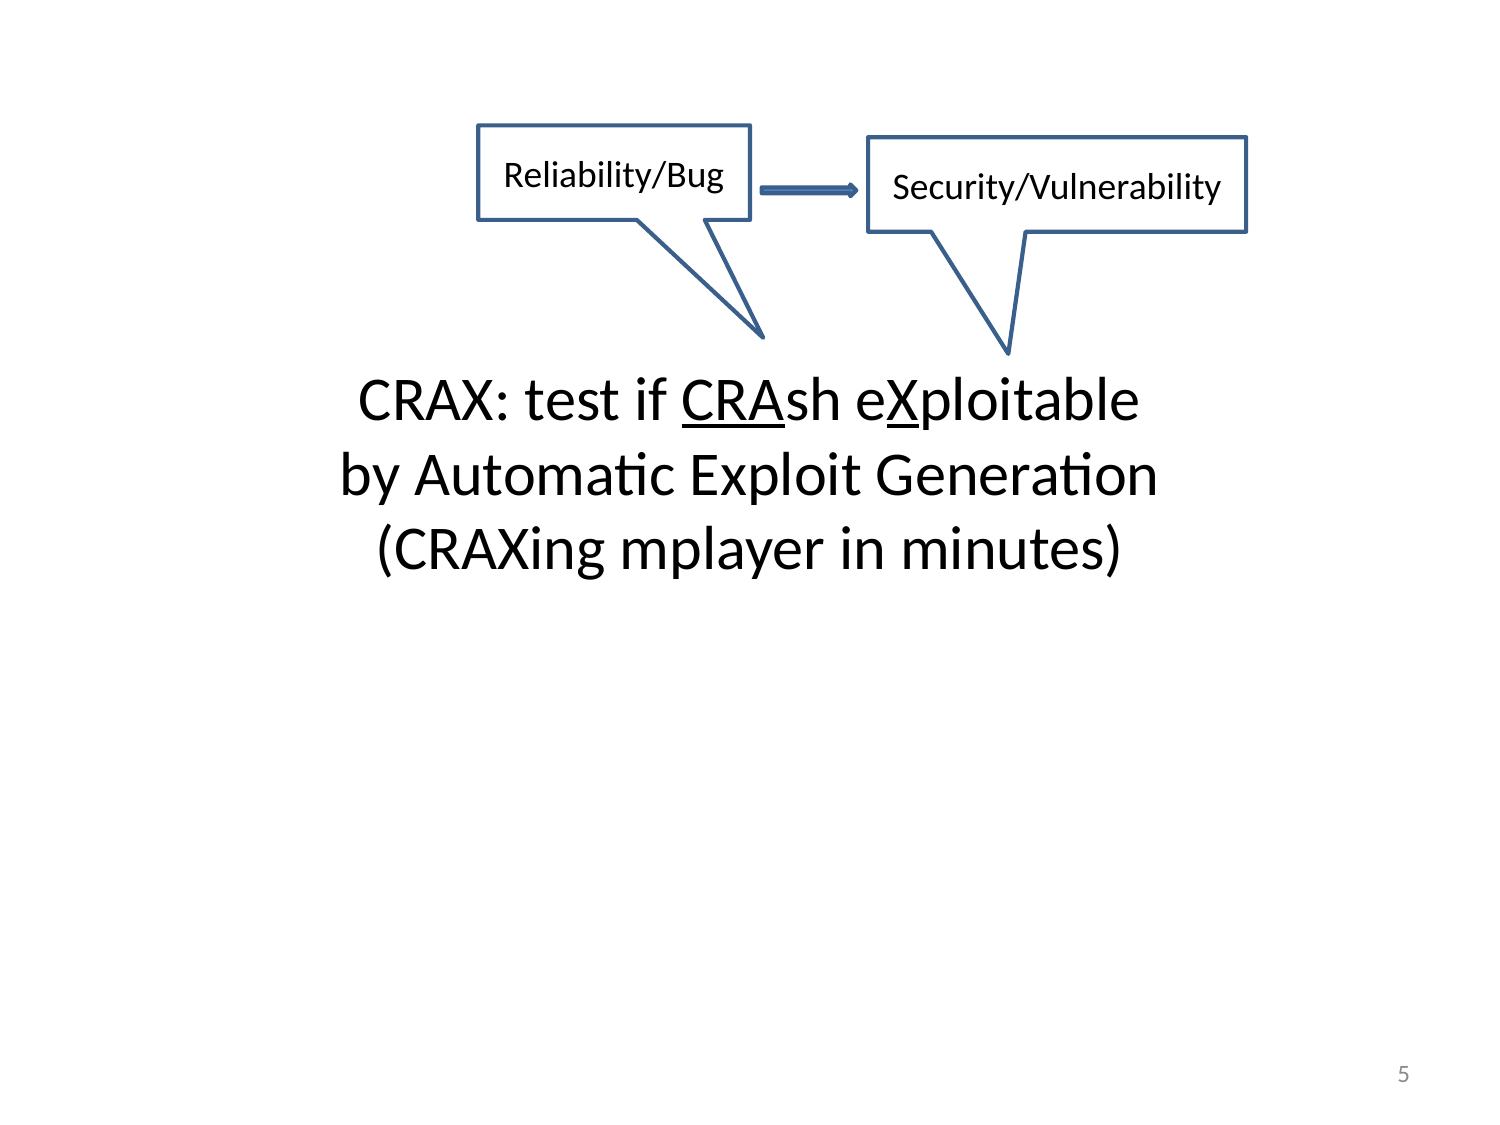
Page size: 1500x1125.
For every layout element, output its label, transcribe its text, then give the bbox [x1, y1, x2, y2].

text_box Security/Vulnerability [866, 135, 1249, 356]
text_box Reliability/Bug [476, 123, 766, 340]
text_box [759, 182, 859, 199]
slide_number 5 [1074, 1042, 1425, 1103]
title CRAX: test if CRAsh eXploitable by Automatic Exploit Generation (CRAXing mplayer in minutes) [112, 349, 1388, 591]
